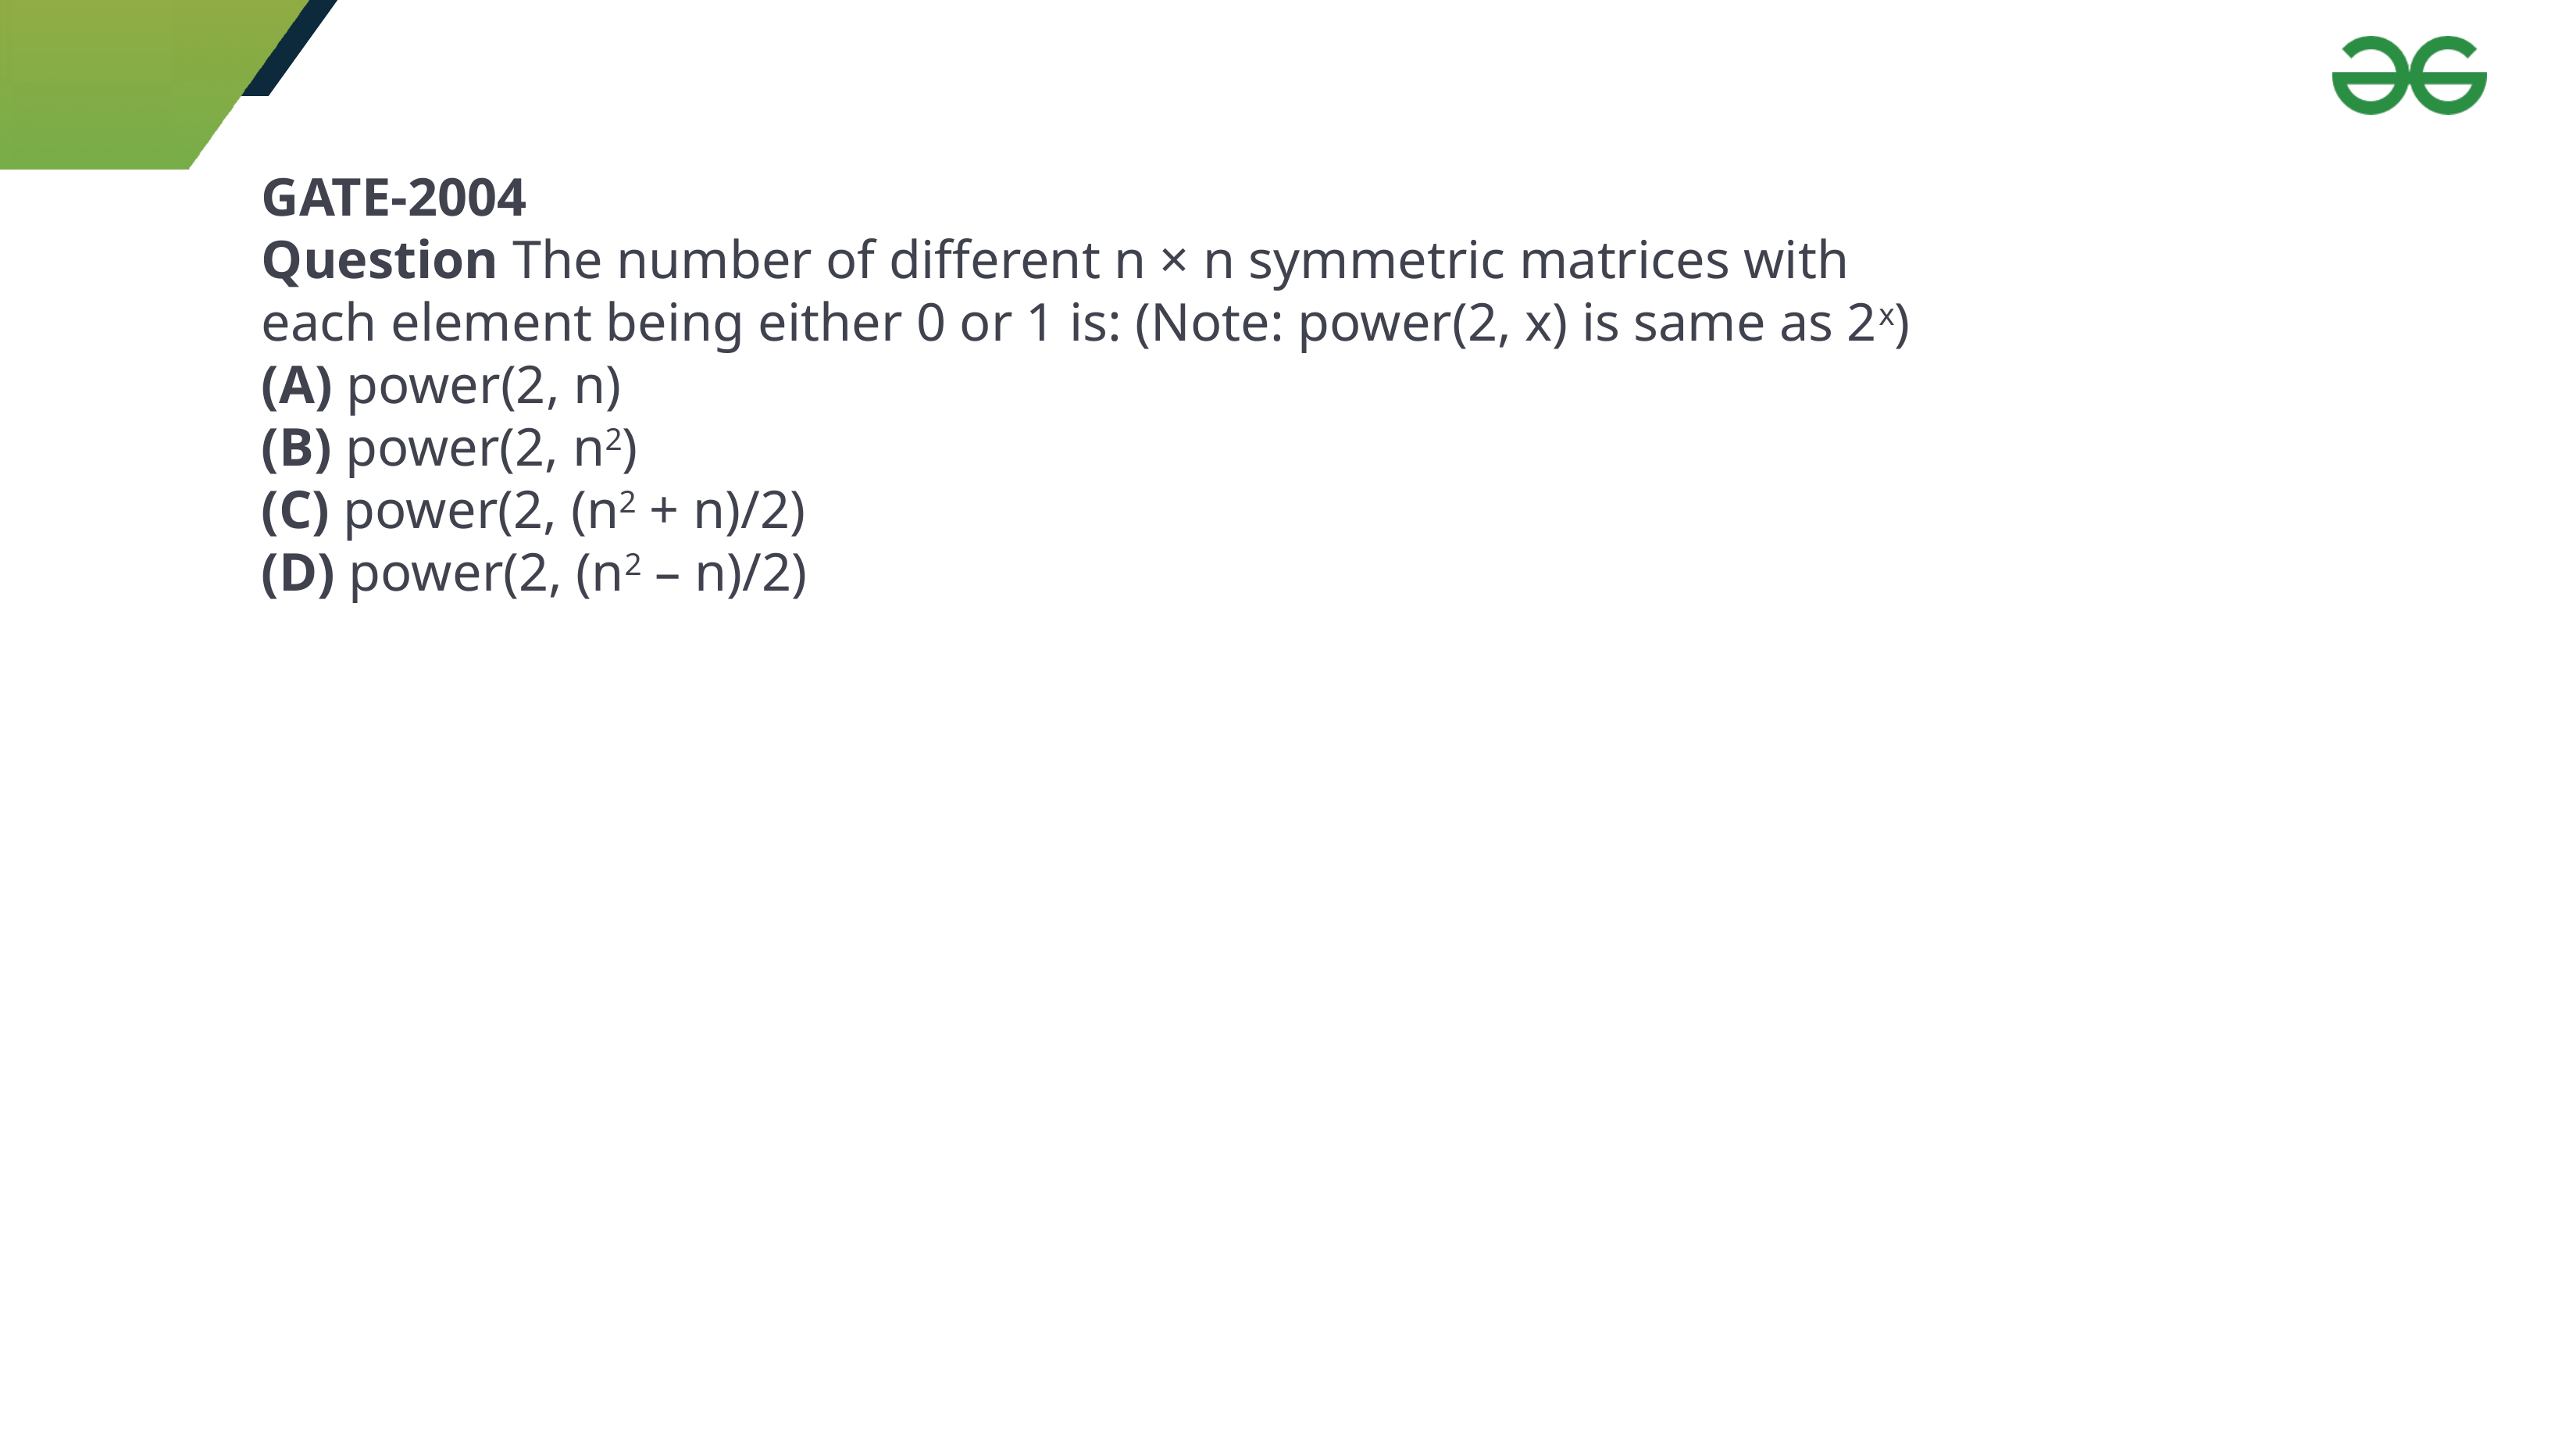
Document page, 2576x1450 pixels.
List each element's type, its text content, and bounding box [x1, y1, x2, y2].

picture [2332, 36, 2487, 116]
picture [0, 0, 309, 170]
text_box GATE-2004 Question The number of different n × n symmetric matrices with each element being either 0 or 1 is: (Note: power(2, x) is same as 2x) (A) power(2, n) (B) power(2, n2) (C) power(2, (n2 + n)/2) (D) power(2, (n2 – n)/2) [249, 158, 1982, 607]
